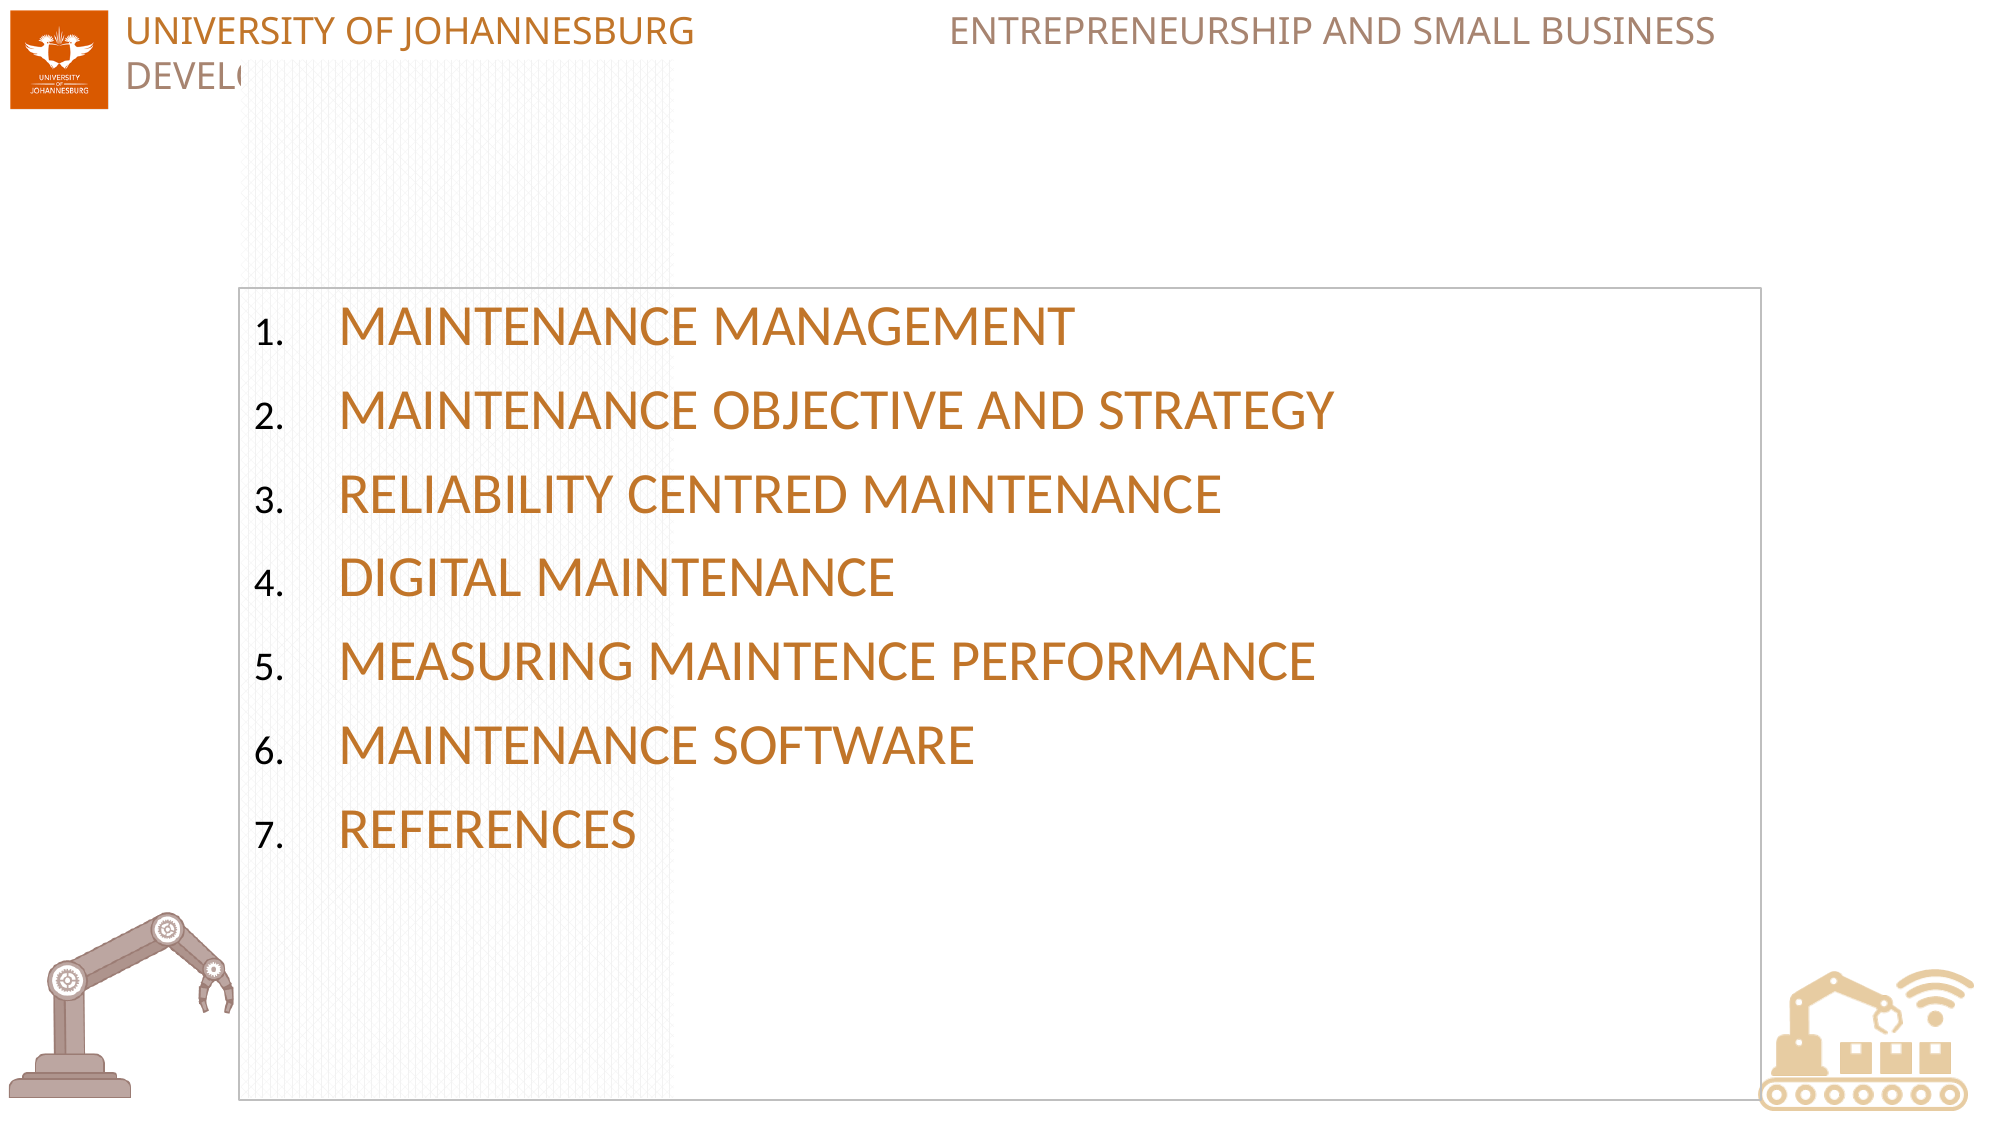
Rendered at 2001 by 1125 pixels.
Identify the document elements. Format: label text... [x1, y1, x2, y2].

list MAINTENANCE MANAGEMENT MAINTENANCE OBJECTIVE AND STRATEGY RELIABILITY CENTRED MAINTENANCE DIGITAL MAINTENANCE MEASURING MAINTENCE PERFORMANCE MAINTENANCE SOFTWARE REFERENCES [238, 287, 1762, 1101]
picture [8, 8, 110, 111]
